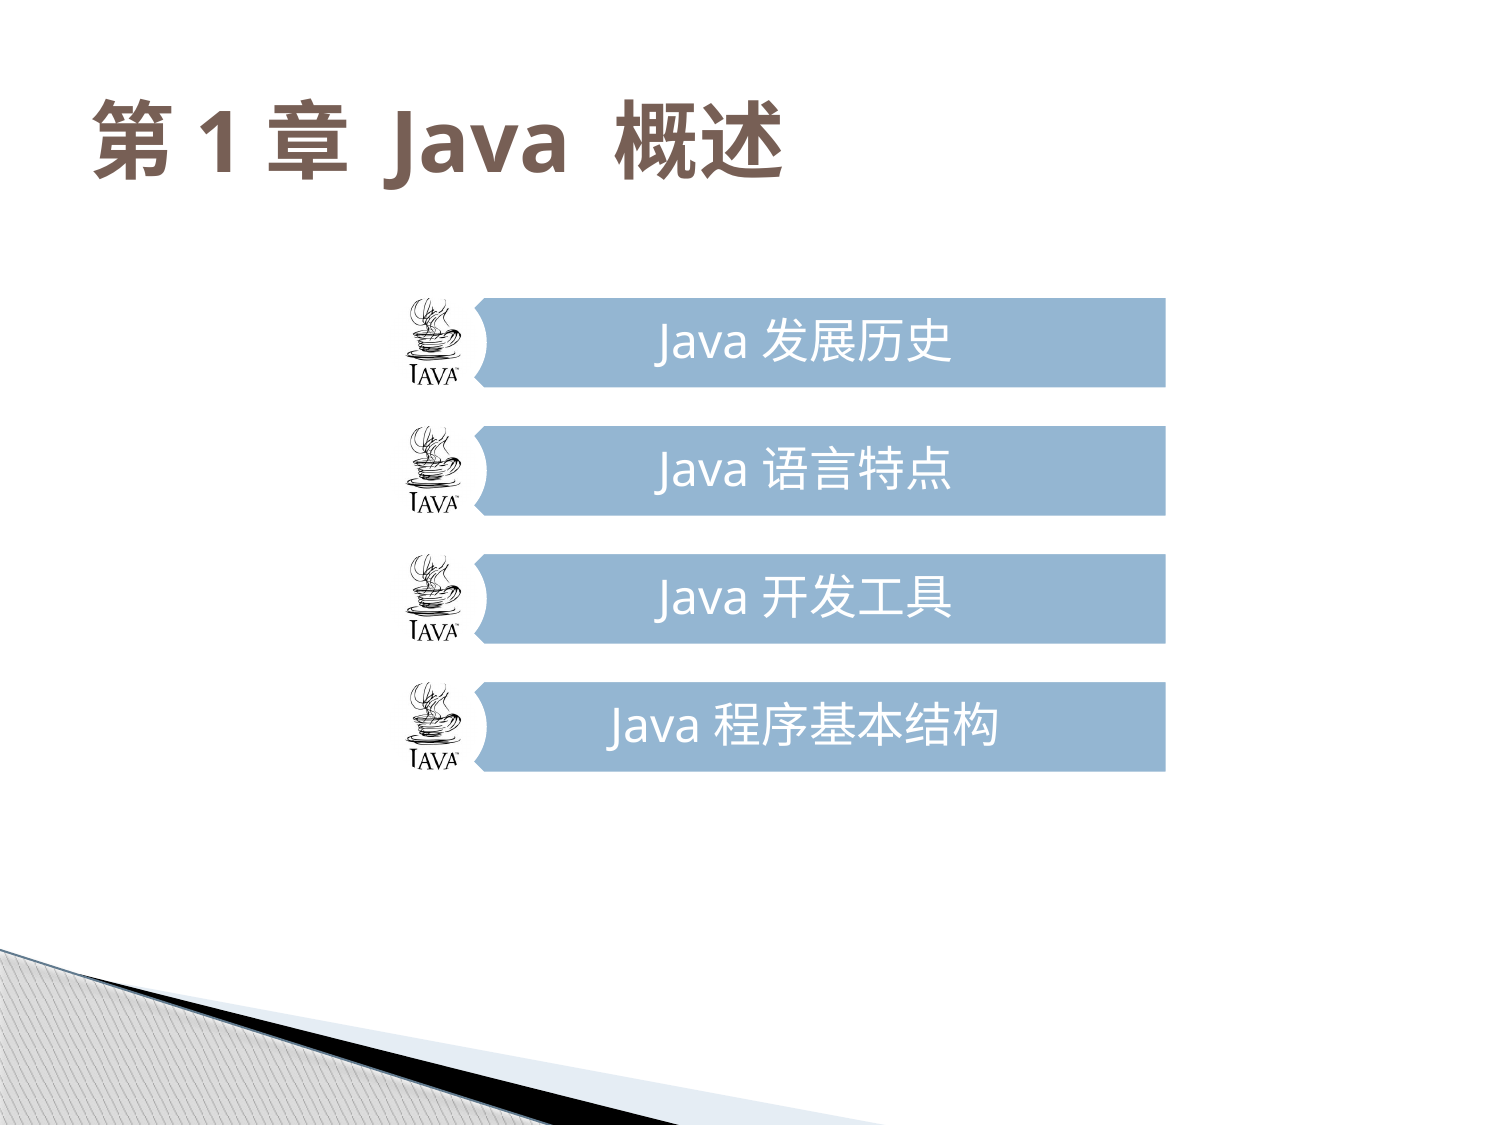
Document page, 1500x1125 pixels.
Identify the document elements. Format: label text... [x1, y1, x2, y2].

title 第1章 Java 概述 [75, 45, 1425, 233]
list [222, 292, 1332, 777]
